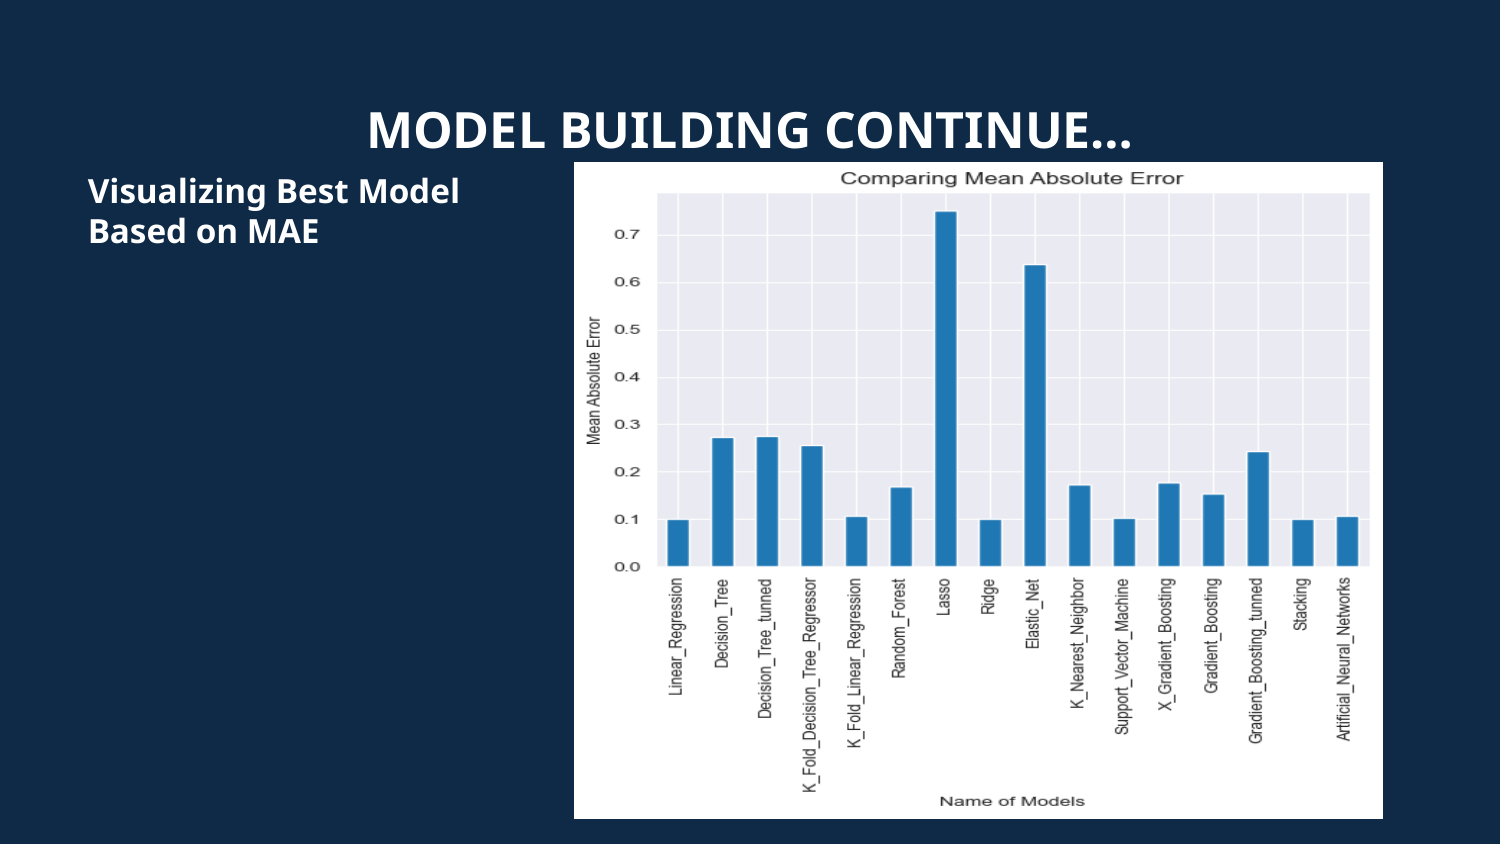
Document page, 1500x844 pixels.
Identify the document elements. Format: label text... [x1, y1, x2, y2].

picture [574, 162, 1383, 819]
text_box Visualizing Best Model Based on MAE [73, 163, 476, 258]
title MODEL BUILDING CONTINUE… [117, 83, 1383, 163]
